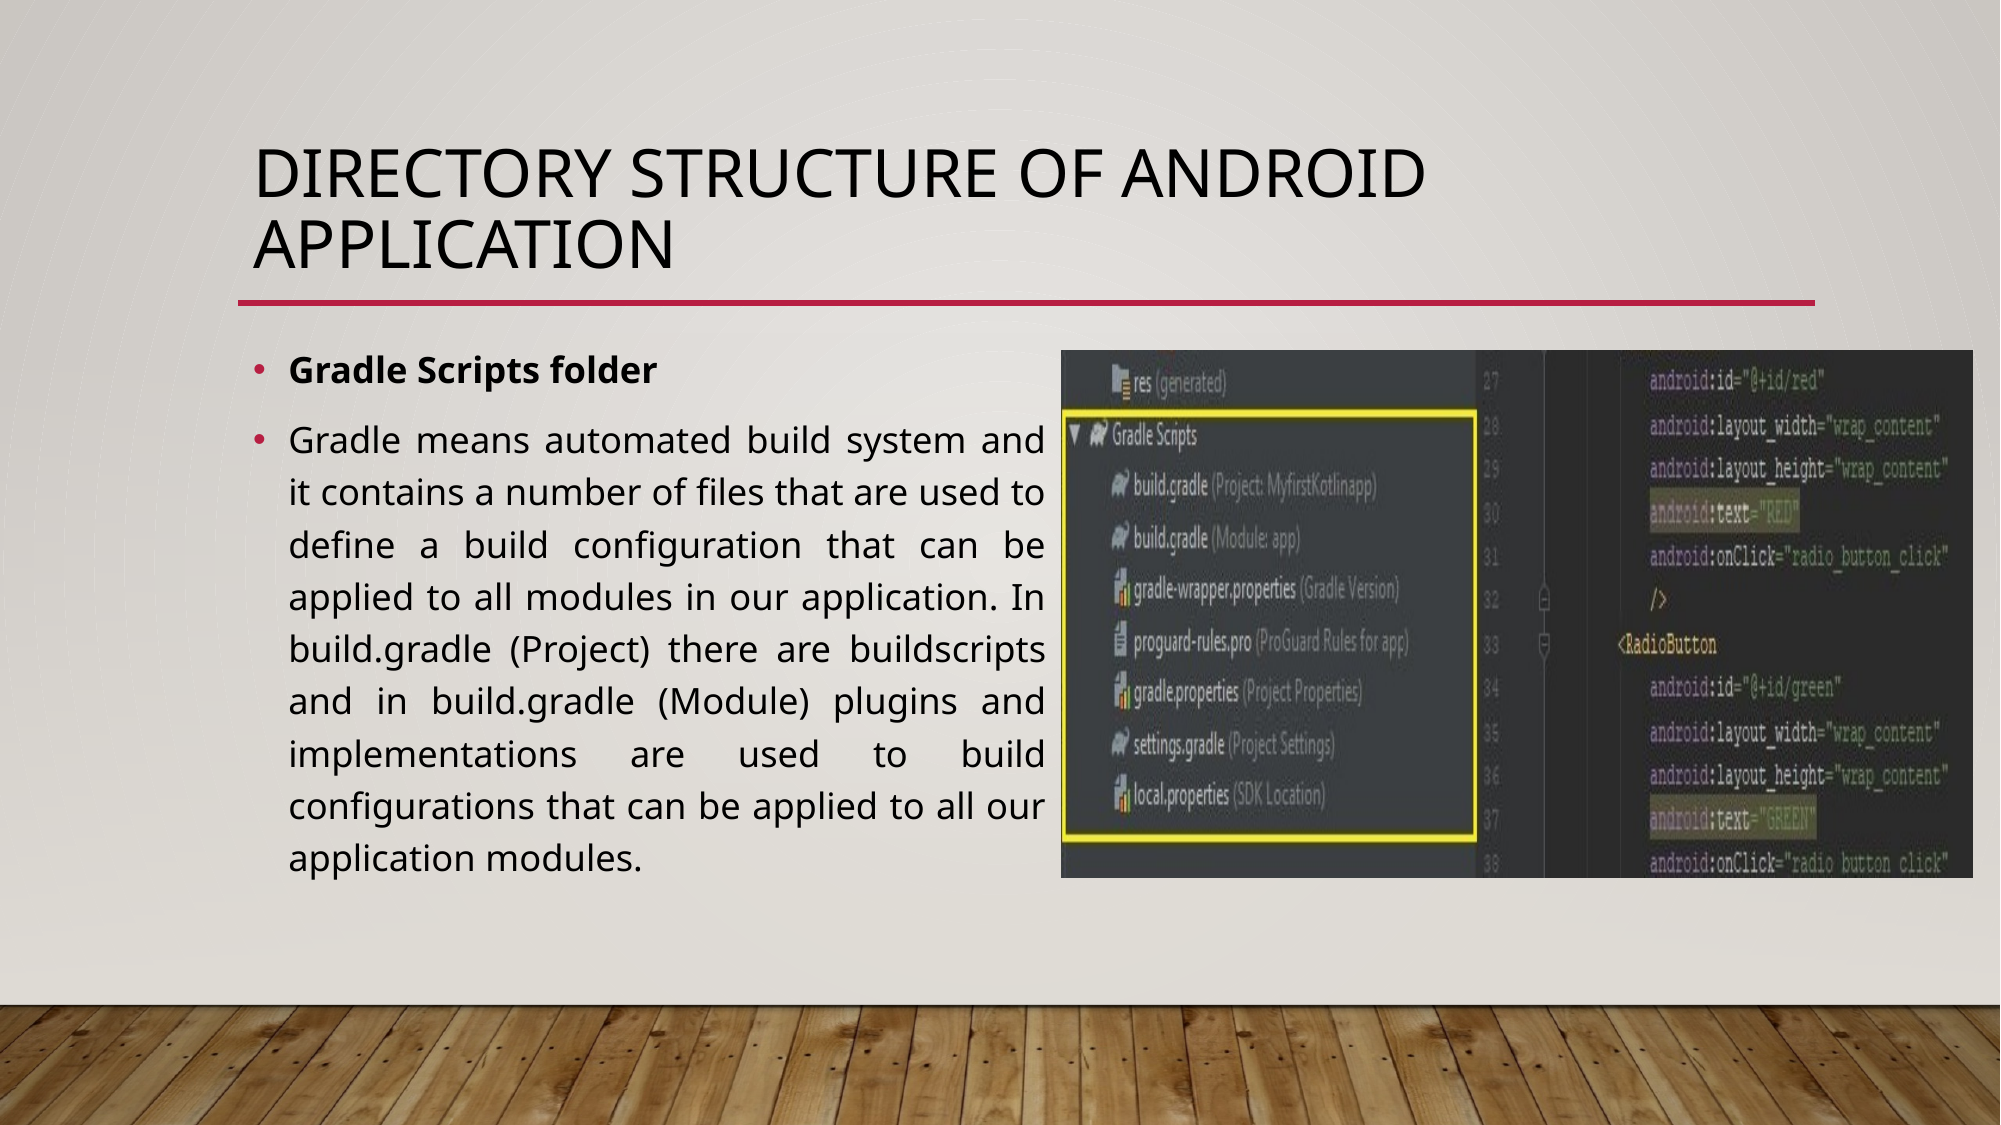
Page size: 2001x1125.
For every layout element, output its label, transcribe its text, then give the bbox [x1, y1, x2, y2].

title Directory Structure of Android Application [238, 131, 1814, 305]
picture [0, 1005, 2000, 1125]
list Gradle Scripts folder Gradle means automated build system and it contains a number of files that are used to define a build configuration that can be applied to all modules in our application. In build.gradle (Project) there are buildscripts and in build.gradle (Module) plugins and implementations are used to build configurations that can be applied to all our application modules. [238, 330, 1062, 897]
picture [1061, 350, 1974, 878]
